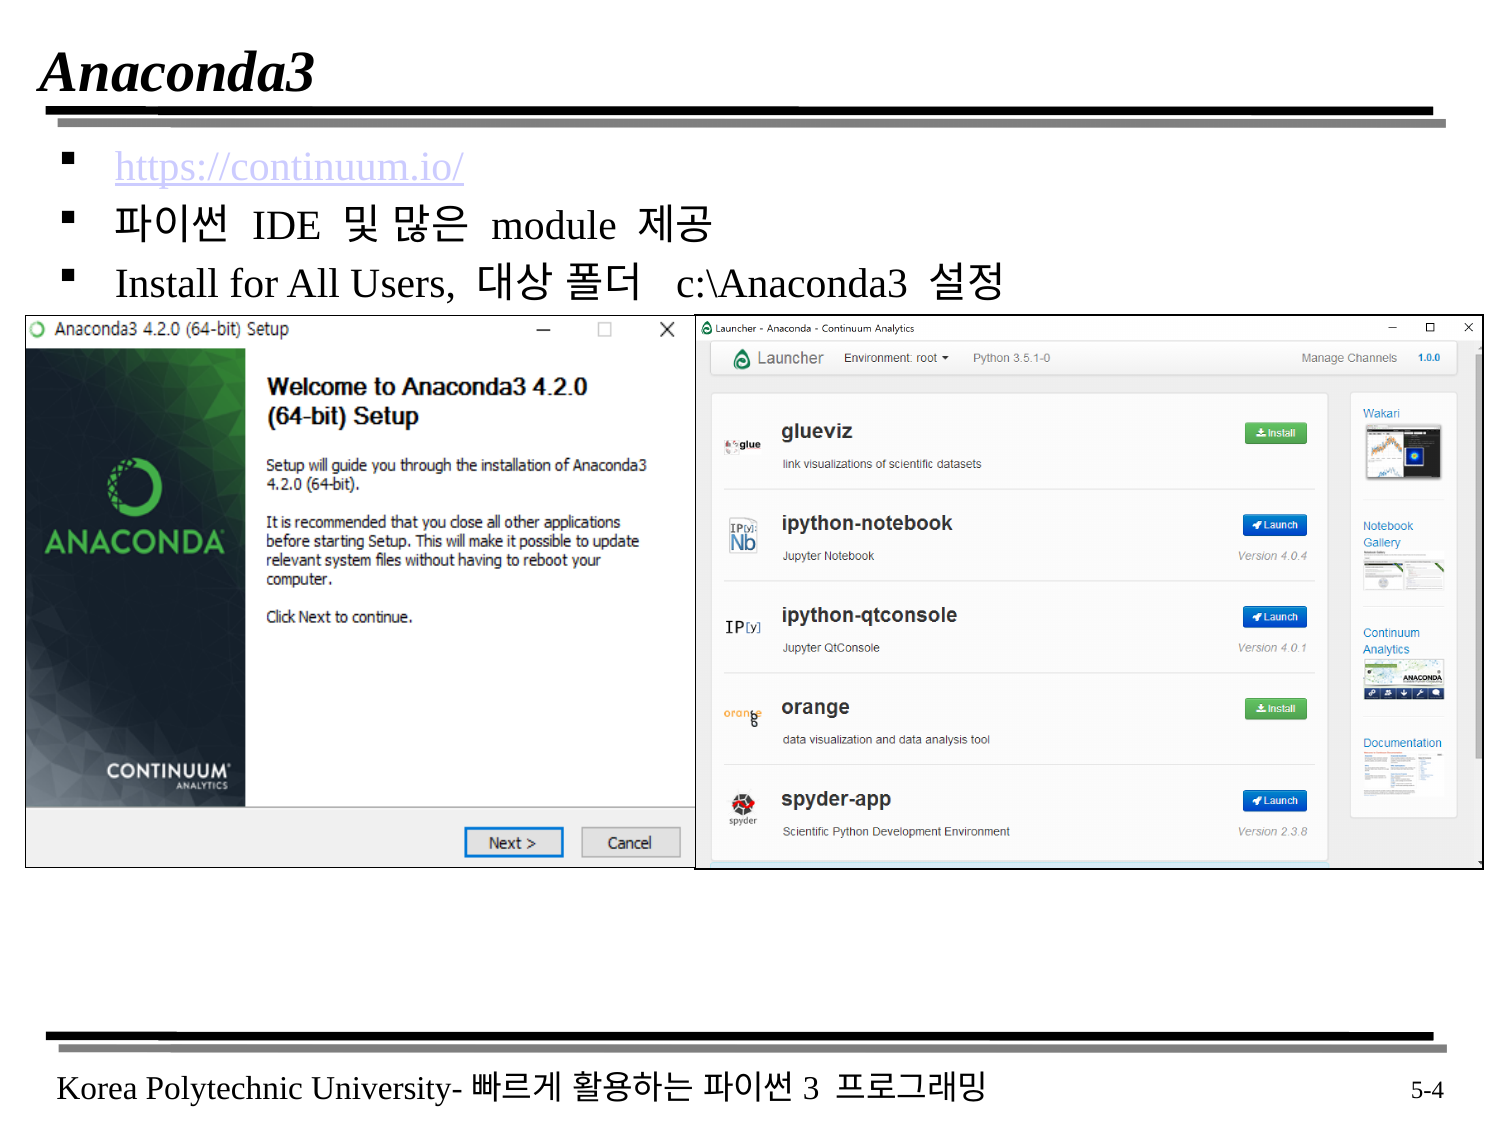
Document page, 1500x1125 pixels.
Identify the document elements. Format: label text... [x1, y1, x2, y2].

picture [25, 315, 1483, 869]
slide_number 5-4 [1333, 1066, 1460, 1115]
title Anaconda3 [25, 25, 1301, 101]
text_box https://continuum.io/ 파이썬 IDE 및 많은 module 제공 Install for All Users, 대상 폴더 c:\Anaconda3 설정 [43, 131, 1450, 218]
